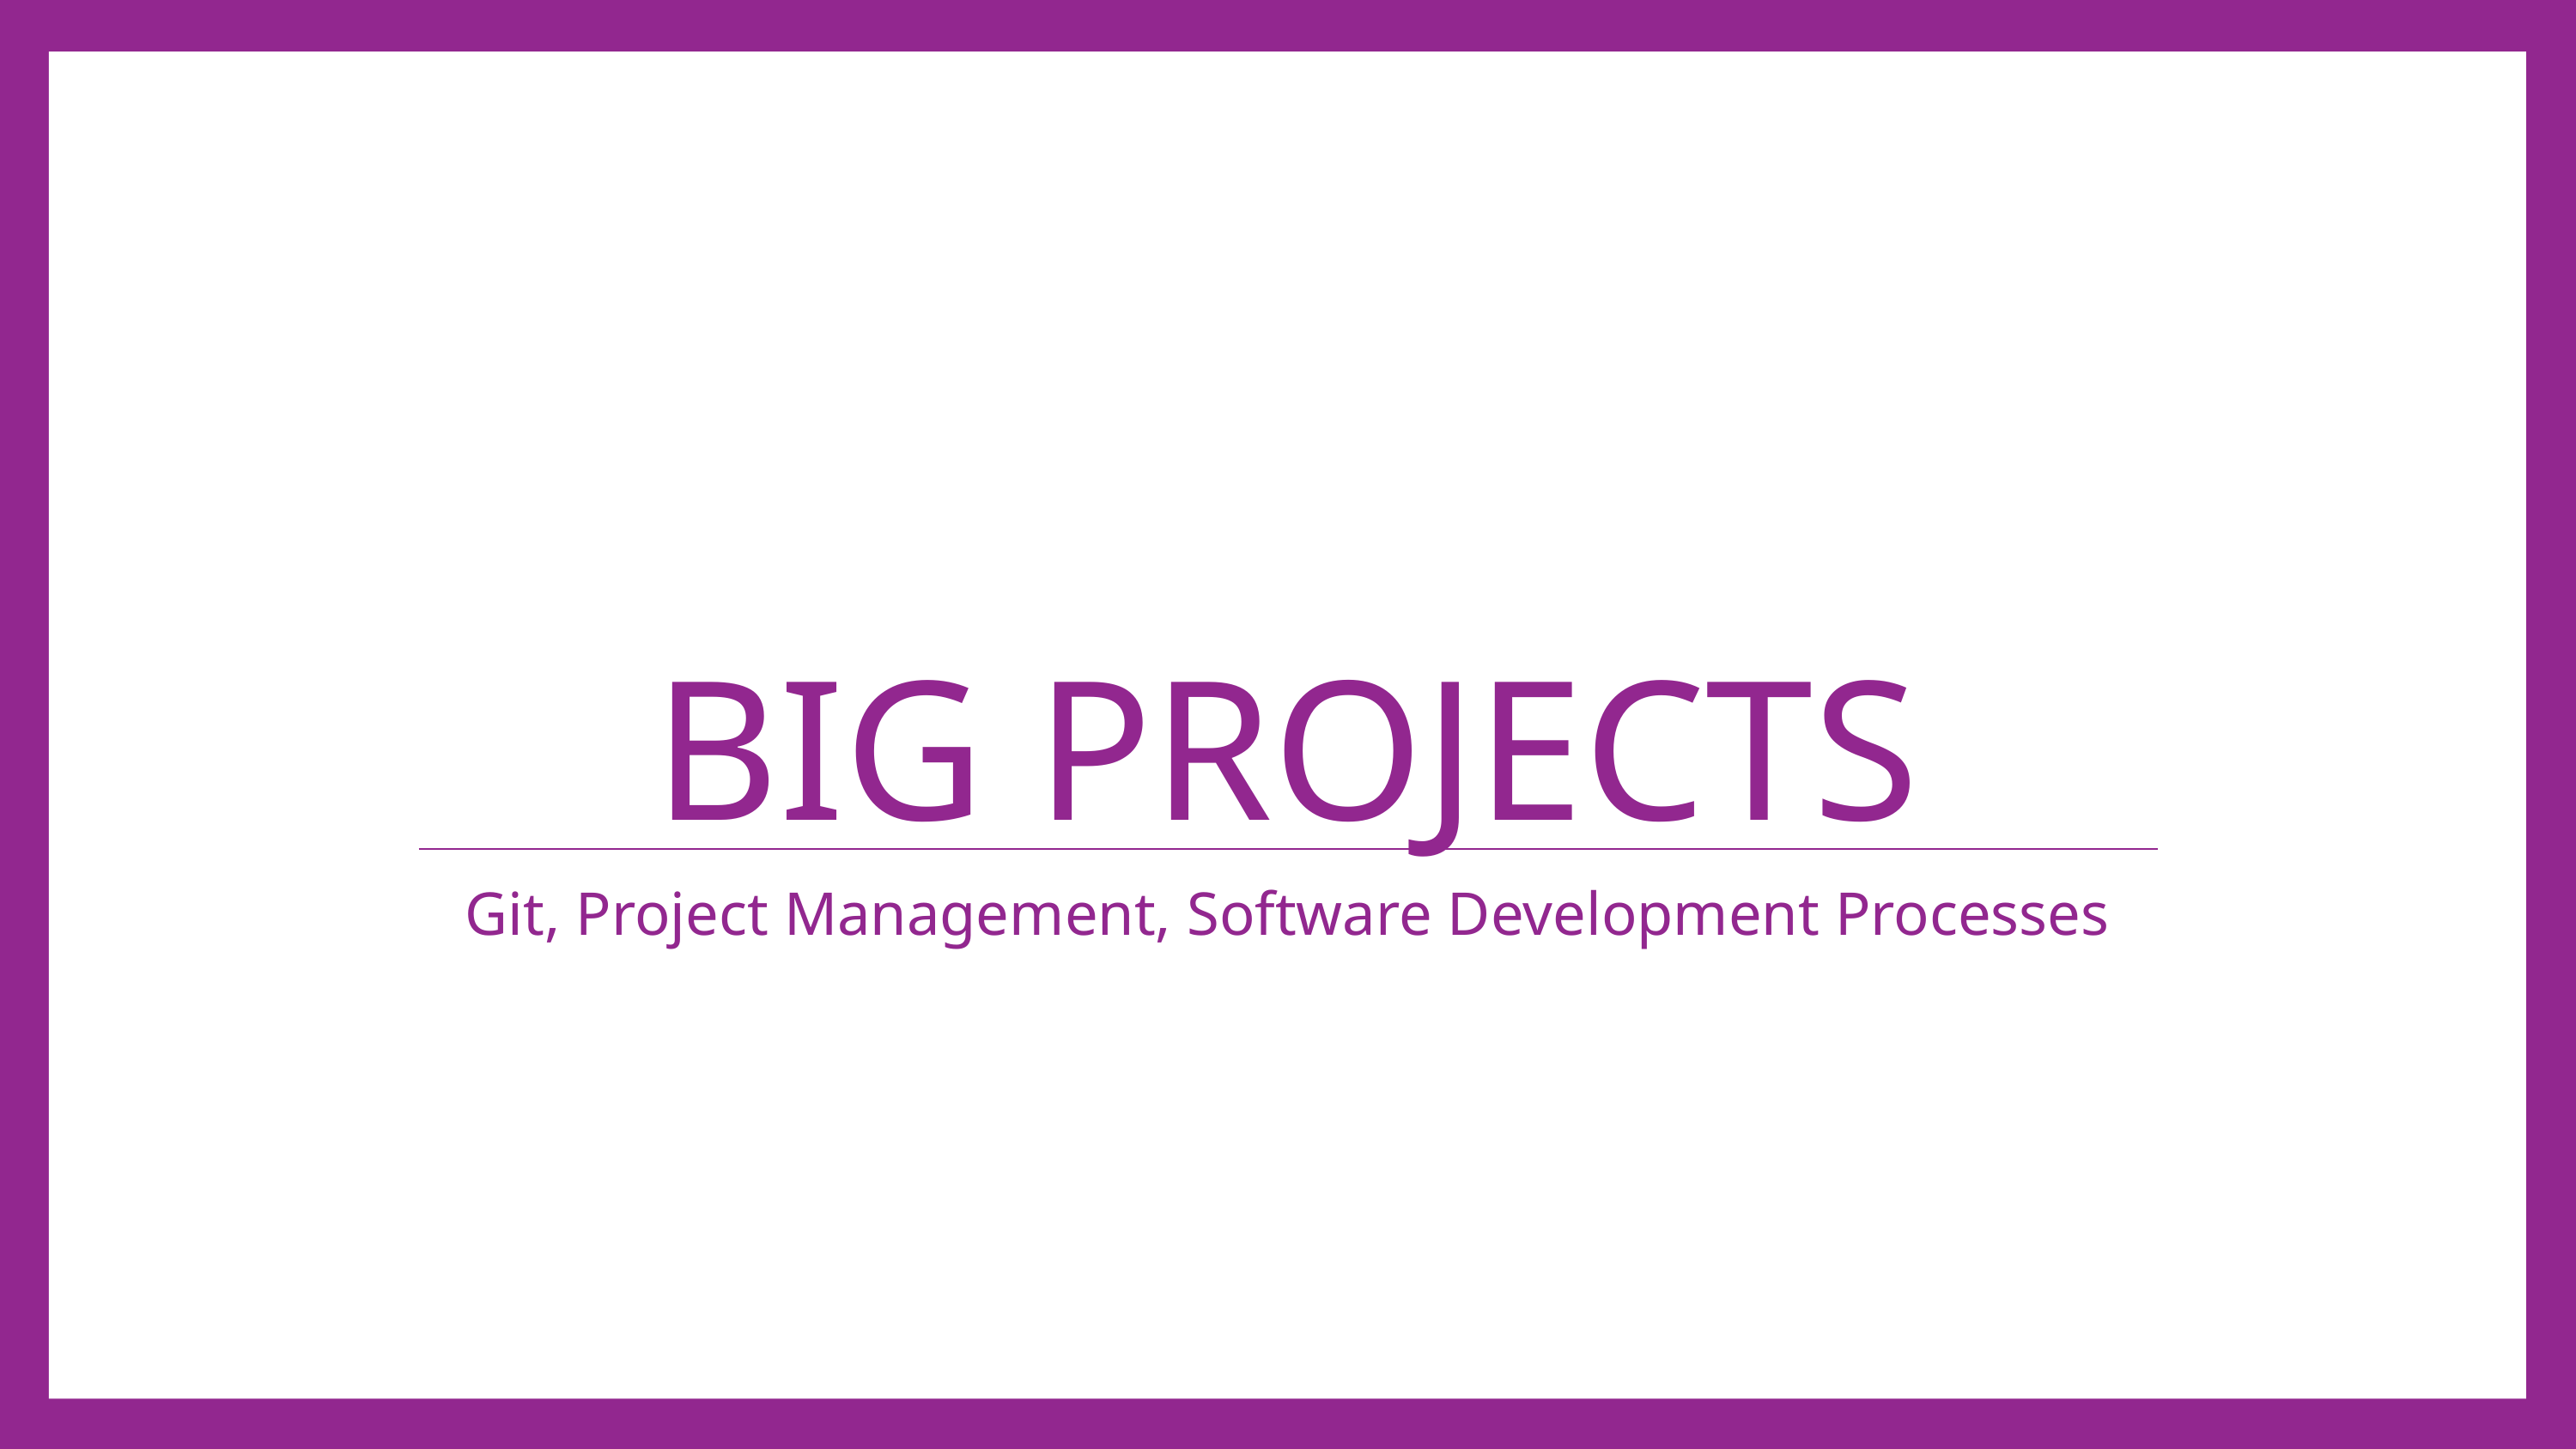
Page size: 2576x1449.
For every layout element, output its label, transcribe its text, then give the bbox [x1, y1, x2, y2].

list Git, Project Management, Software Development Processes [361, 877, 2215, 1166]
title Big projects [234, 247, 2340, 866]
